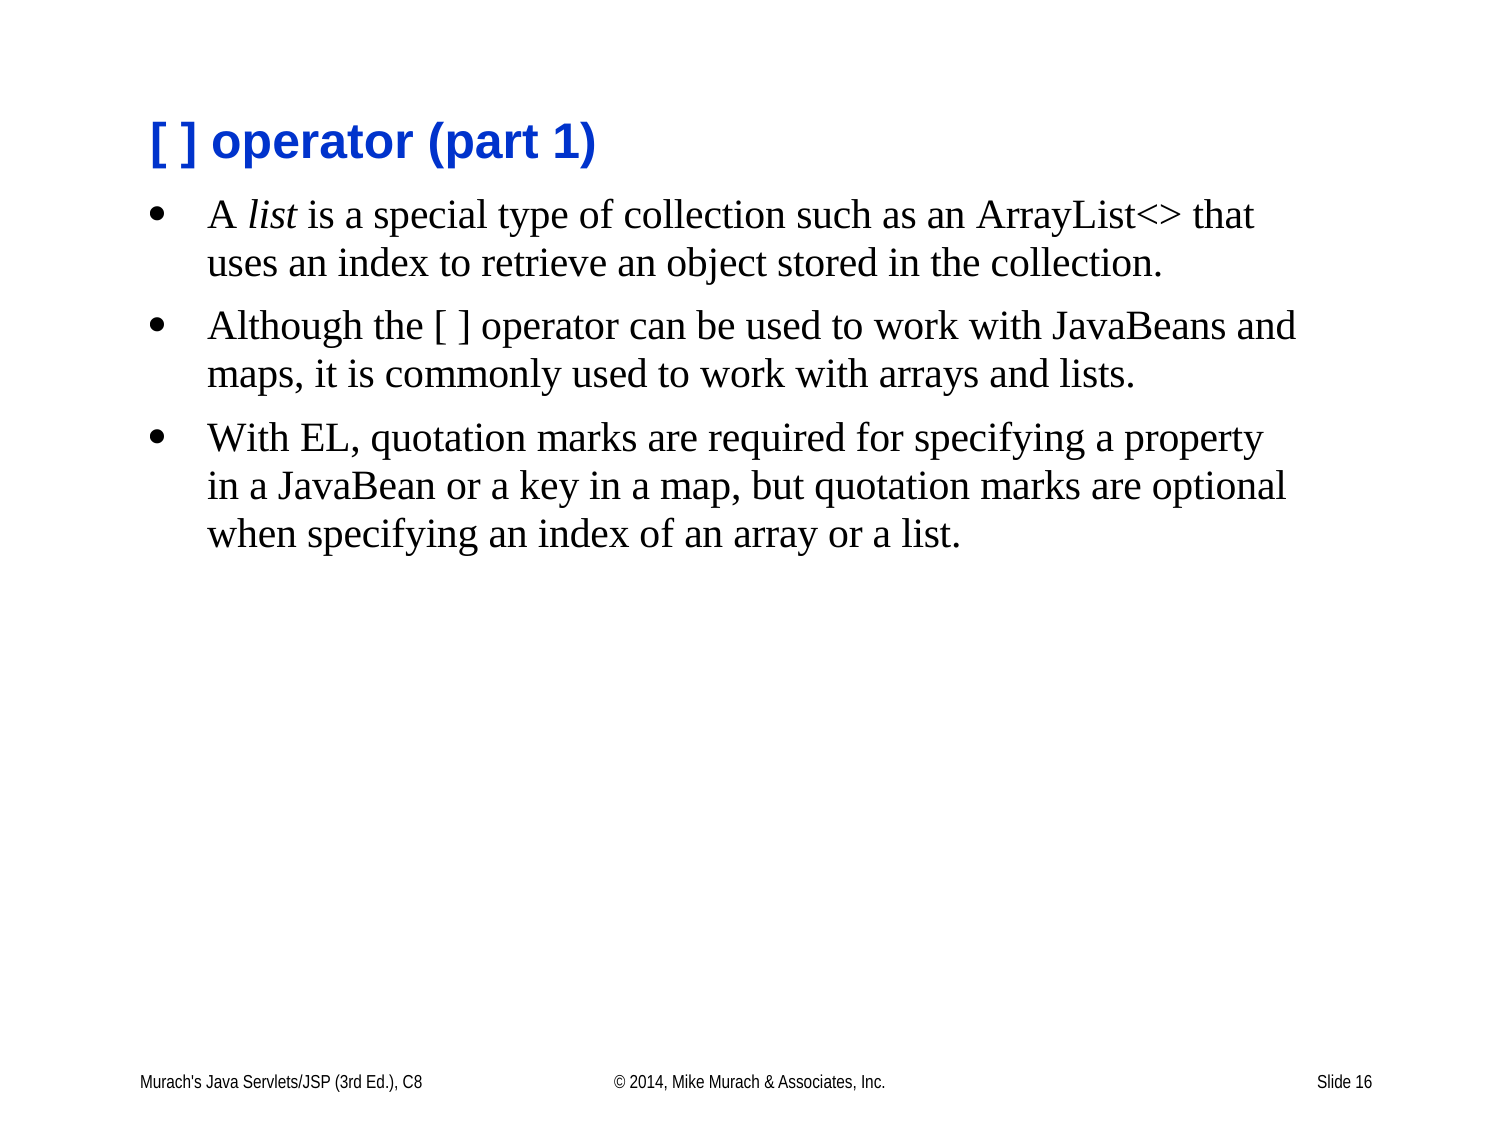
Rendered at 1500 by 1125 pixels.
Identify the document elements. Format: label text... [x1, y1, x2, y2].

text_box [149, 112, 1349, 187]
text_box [149, 187, 1348, 570]
slide_number Slide 16 [1074, 1025, 1388, 1100]
slide_number Murach's Java Servlets/JSP (3rd Ed.), C8 [125, 1025, 450, 1100]
footer © 2014, Mike Murach & Associates, Inc. [474, 1025, 1025, 1100]
